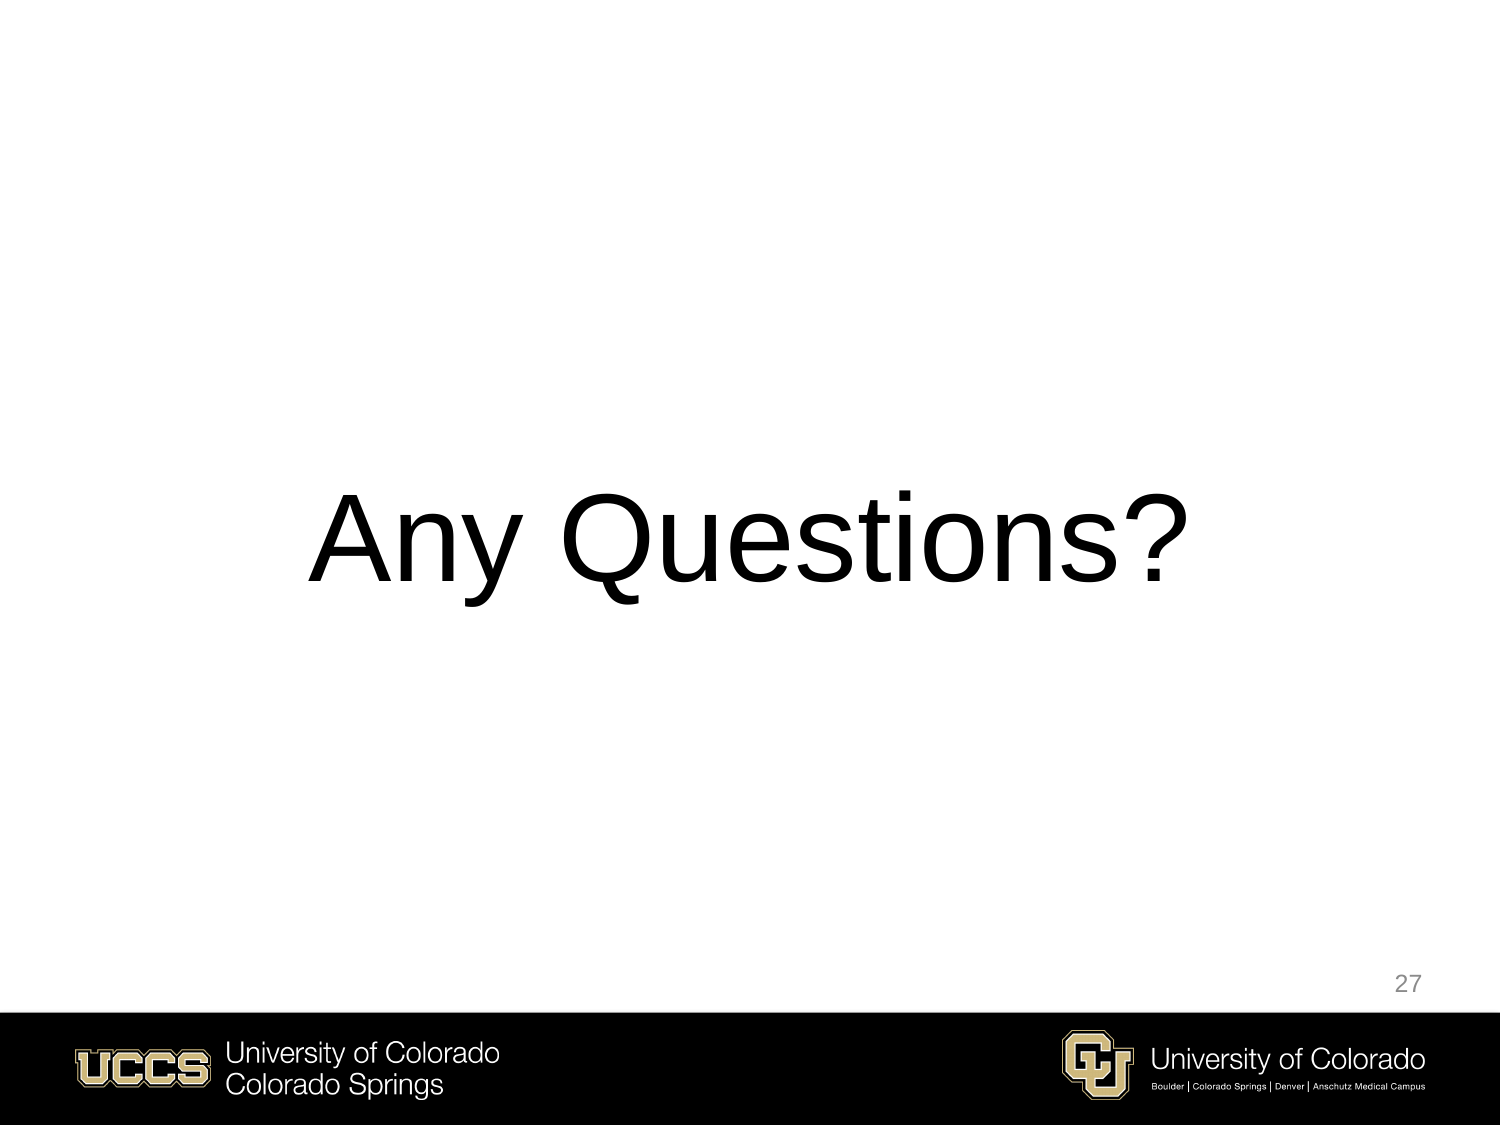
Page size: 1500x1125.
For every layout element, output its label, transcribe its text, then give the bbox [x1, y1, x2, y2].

picture [1062, 1030, 1425, 1100]
title Any Questions? [75, 437, 1425, 625]
picture [75, 1041, 499, 1100]
slide_number 27 [1087, 952, 1438, 1013]
